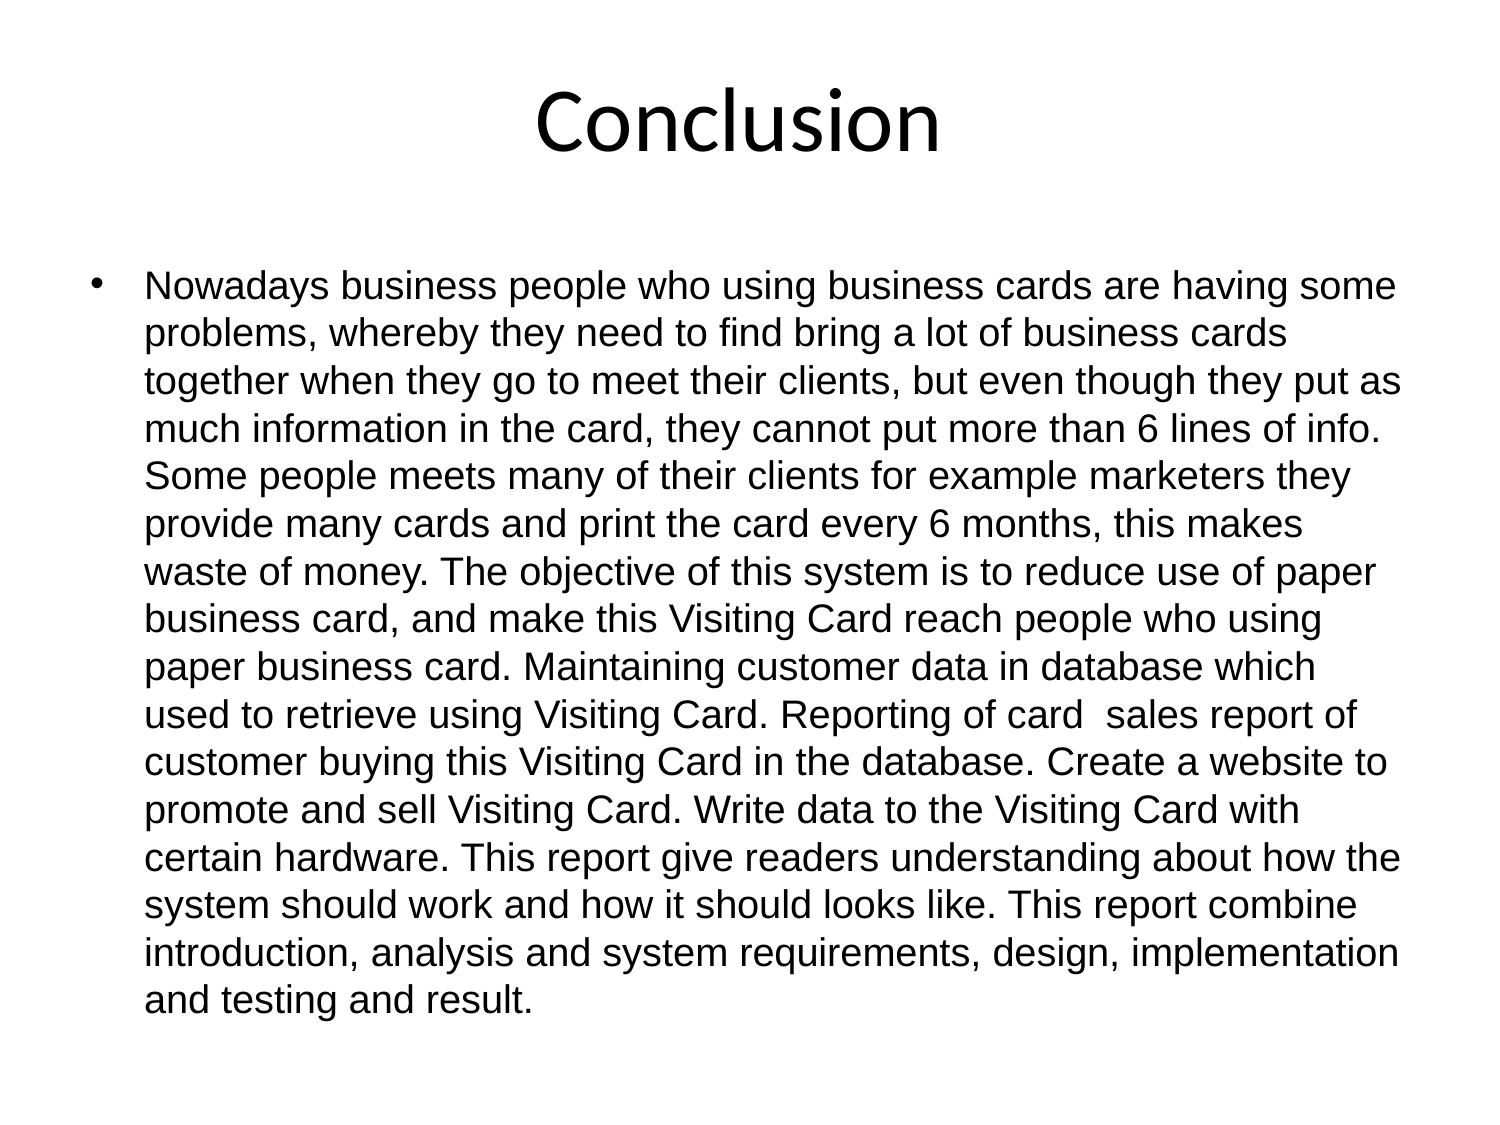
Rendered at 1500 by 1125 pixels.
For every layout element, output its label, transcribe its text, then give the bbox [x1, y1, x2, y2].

list Nowadays business people who using business cards are having some problems, whereby they need to find bring a lot of business cards together when they go to meet their clients, but even though they put as much information in the card, they cannot put more than 6 lines of info. Some people meets many of their clients for example marketers they provide many cards and print the card every 6 months, this makes waste of money. The objective of this system is to reduce use of paper business card, and make this Visiting Card reach people who using paper business card. Maintaining customer data in database which used to retrieve using Visiting Card. Reporting of card sales report of customer buying this Visiting Card in the database. Create a website to promote and sell Visiting Card. Write data to the Visiting Card with certain hardware. This report give readers understanding about how the system should work and how it should looks like. This report combine introduction, analysis and system requirements, design, implementation and testing and result. [75, 196, 1425, 1059]
title Conclusion [75, 45, 1425, 185]
